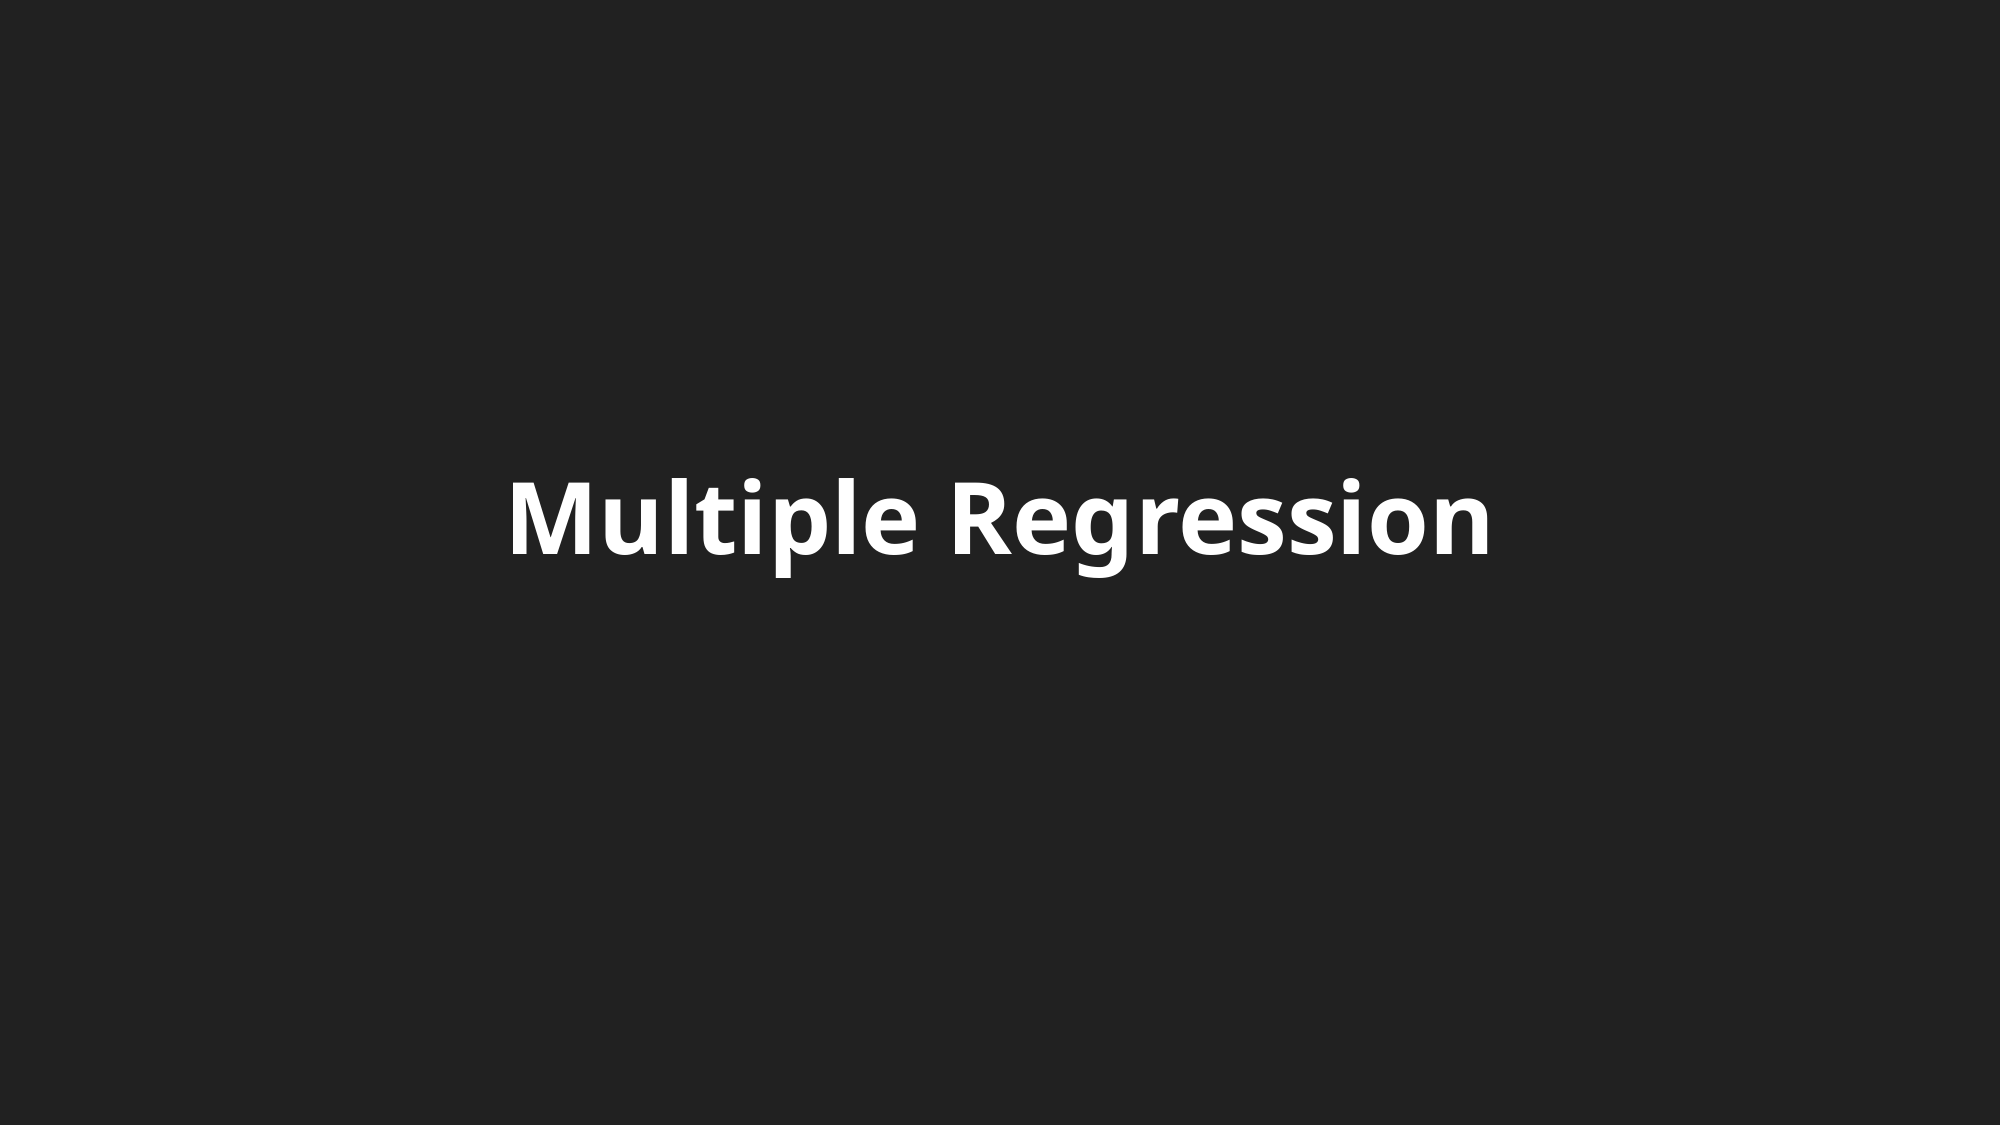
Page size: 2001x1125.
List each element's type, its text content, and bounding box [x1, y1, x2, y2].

text_box Multiple Regression [132, 447, 1868, 807]
